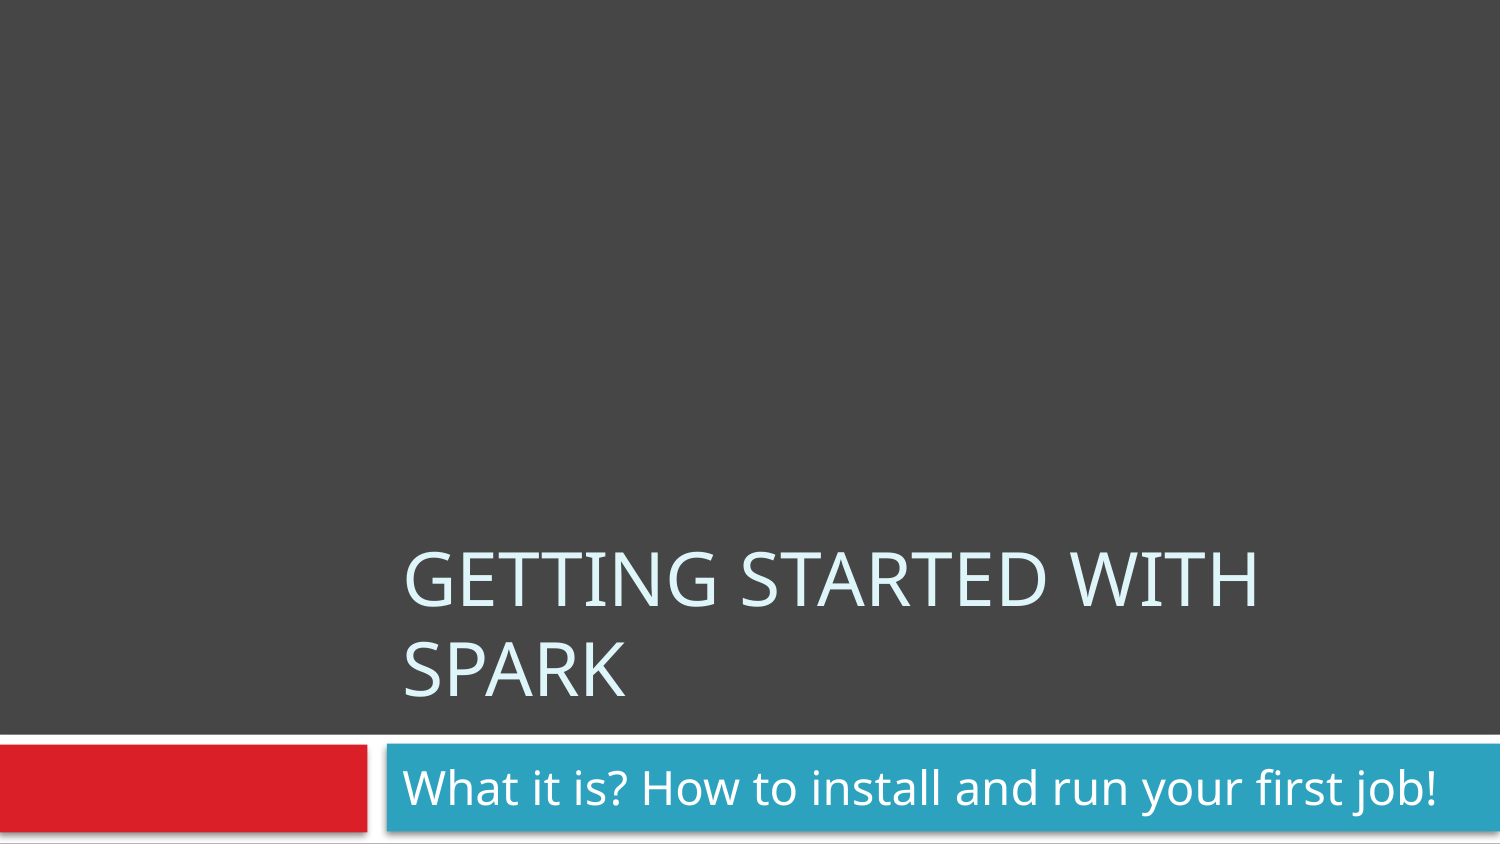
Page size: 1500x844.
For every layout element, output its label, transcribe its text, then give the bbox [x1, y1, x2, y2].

title Getting started with spark [387, 384, 1450, 719]
subtitle What it is? How to install and run your first job! [387, 744, 1457, 829]
